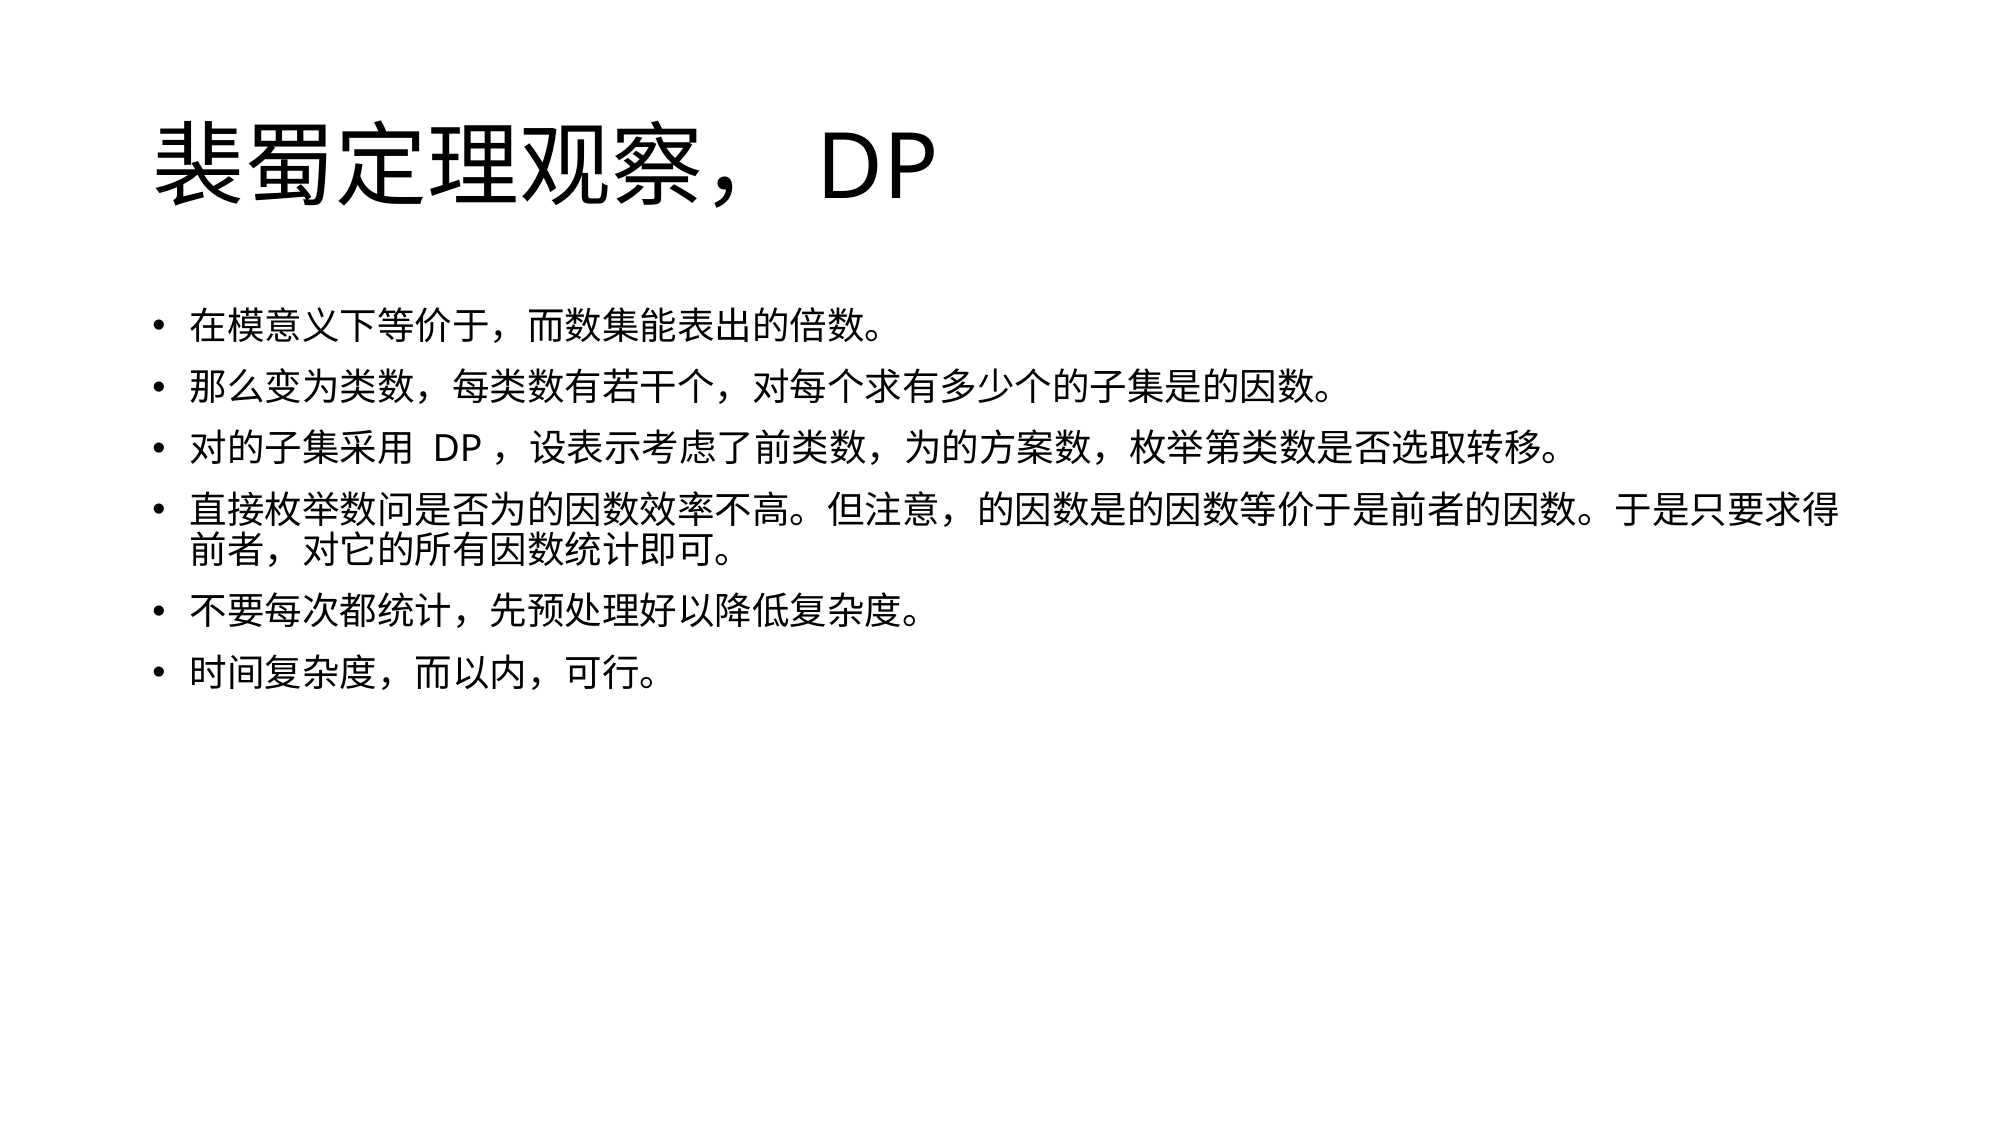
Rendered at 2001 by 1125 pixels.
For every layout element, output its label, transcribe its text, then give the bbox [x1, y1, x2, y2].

title 裴蜀定理观察，DP [137, 59, 1863, 278]
